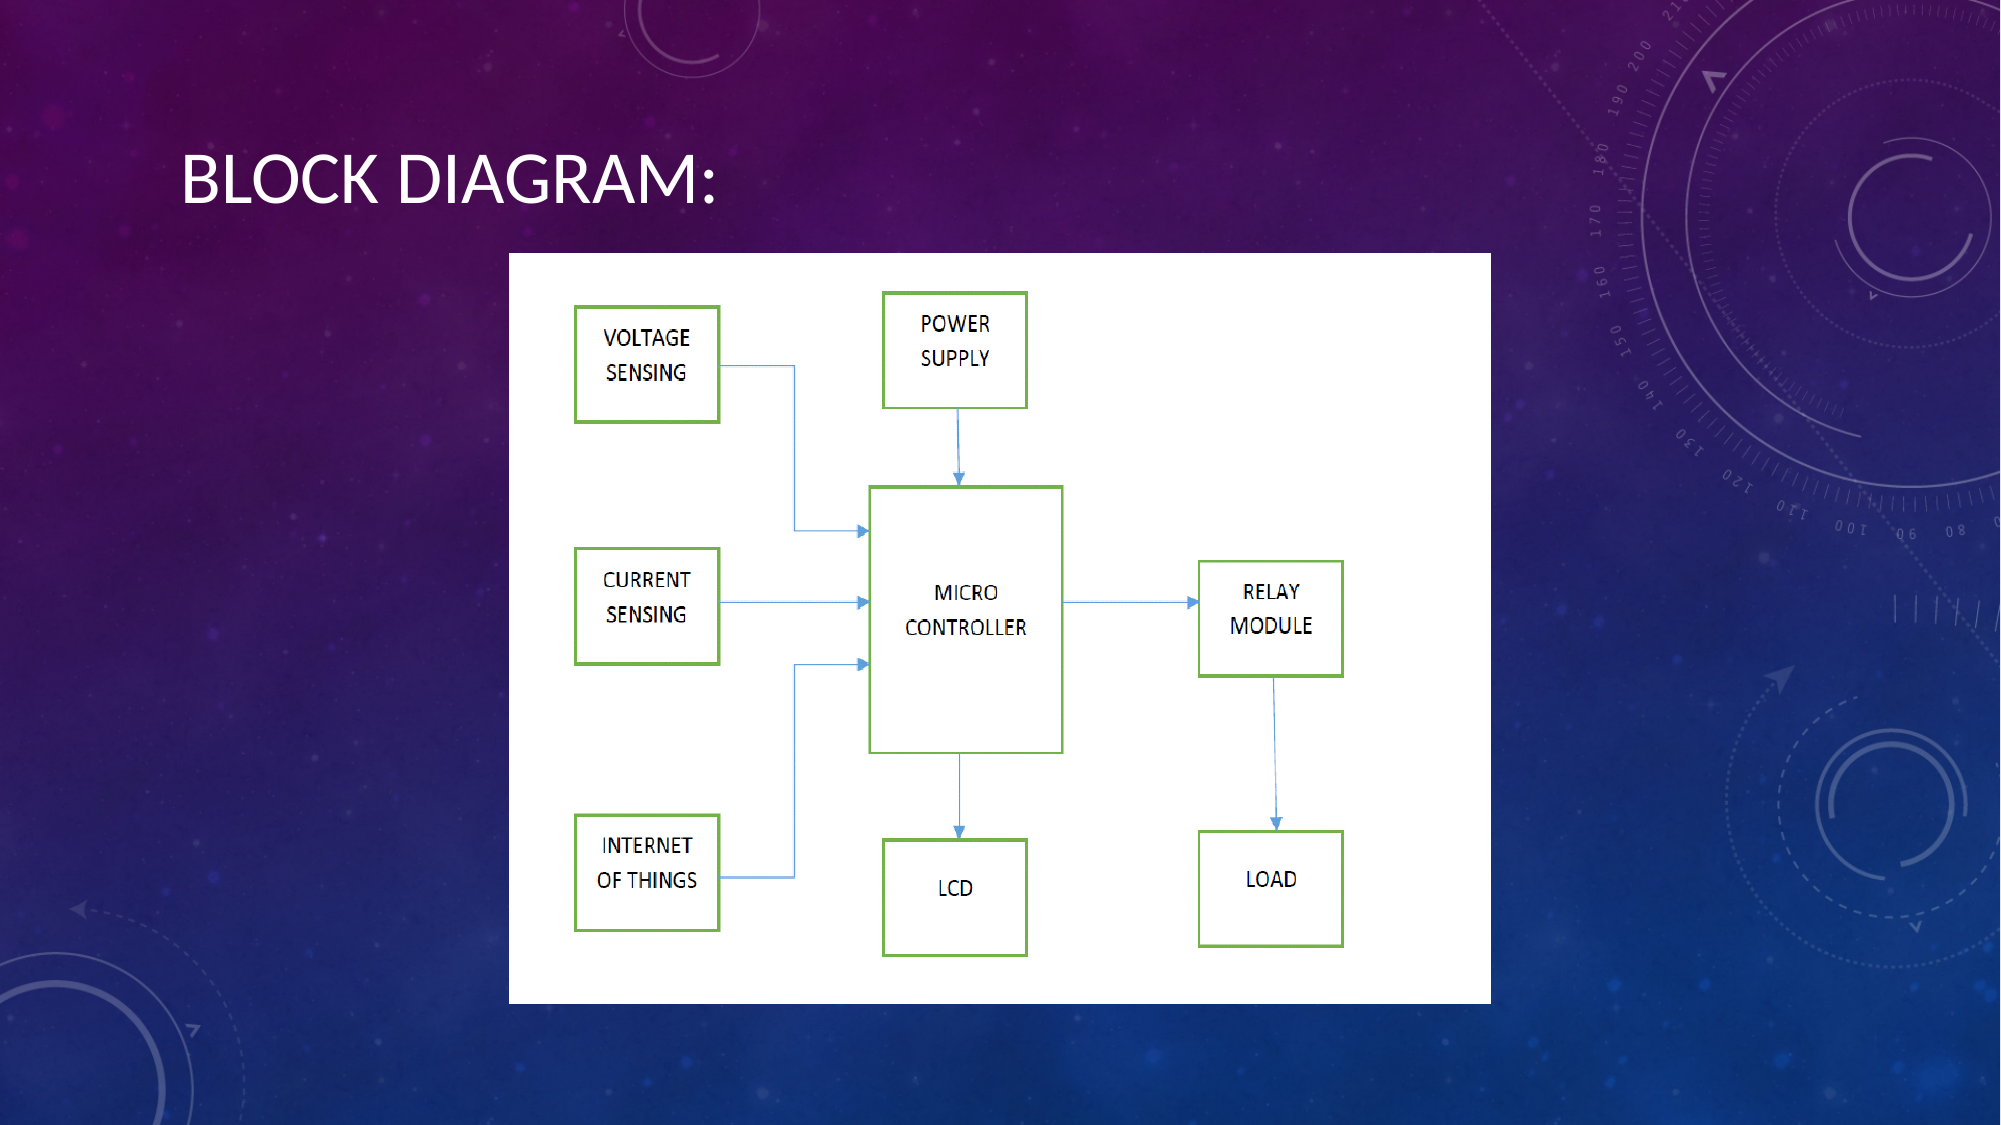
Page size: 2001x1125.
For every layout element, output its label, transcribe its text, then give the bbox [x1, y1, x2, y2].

picture [0, 0, 2001, 1125]
text_box BLOCK DIAGRAM: [165, 121, 879, 226]
